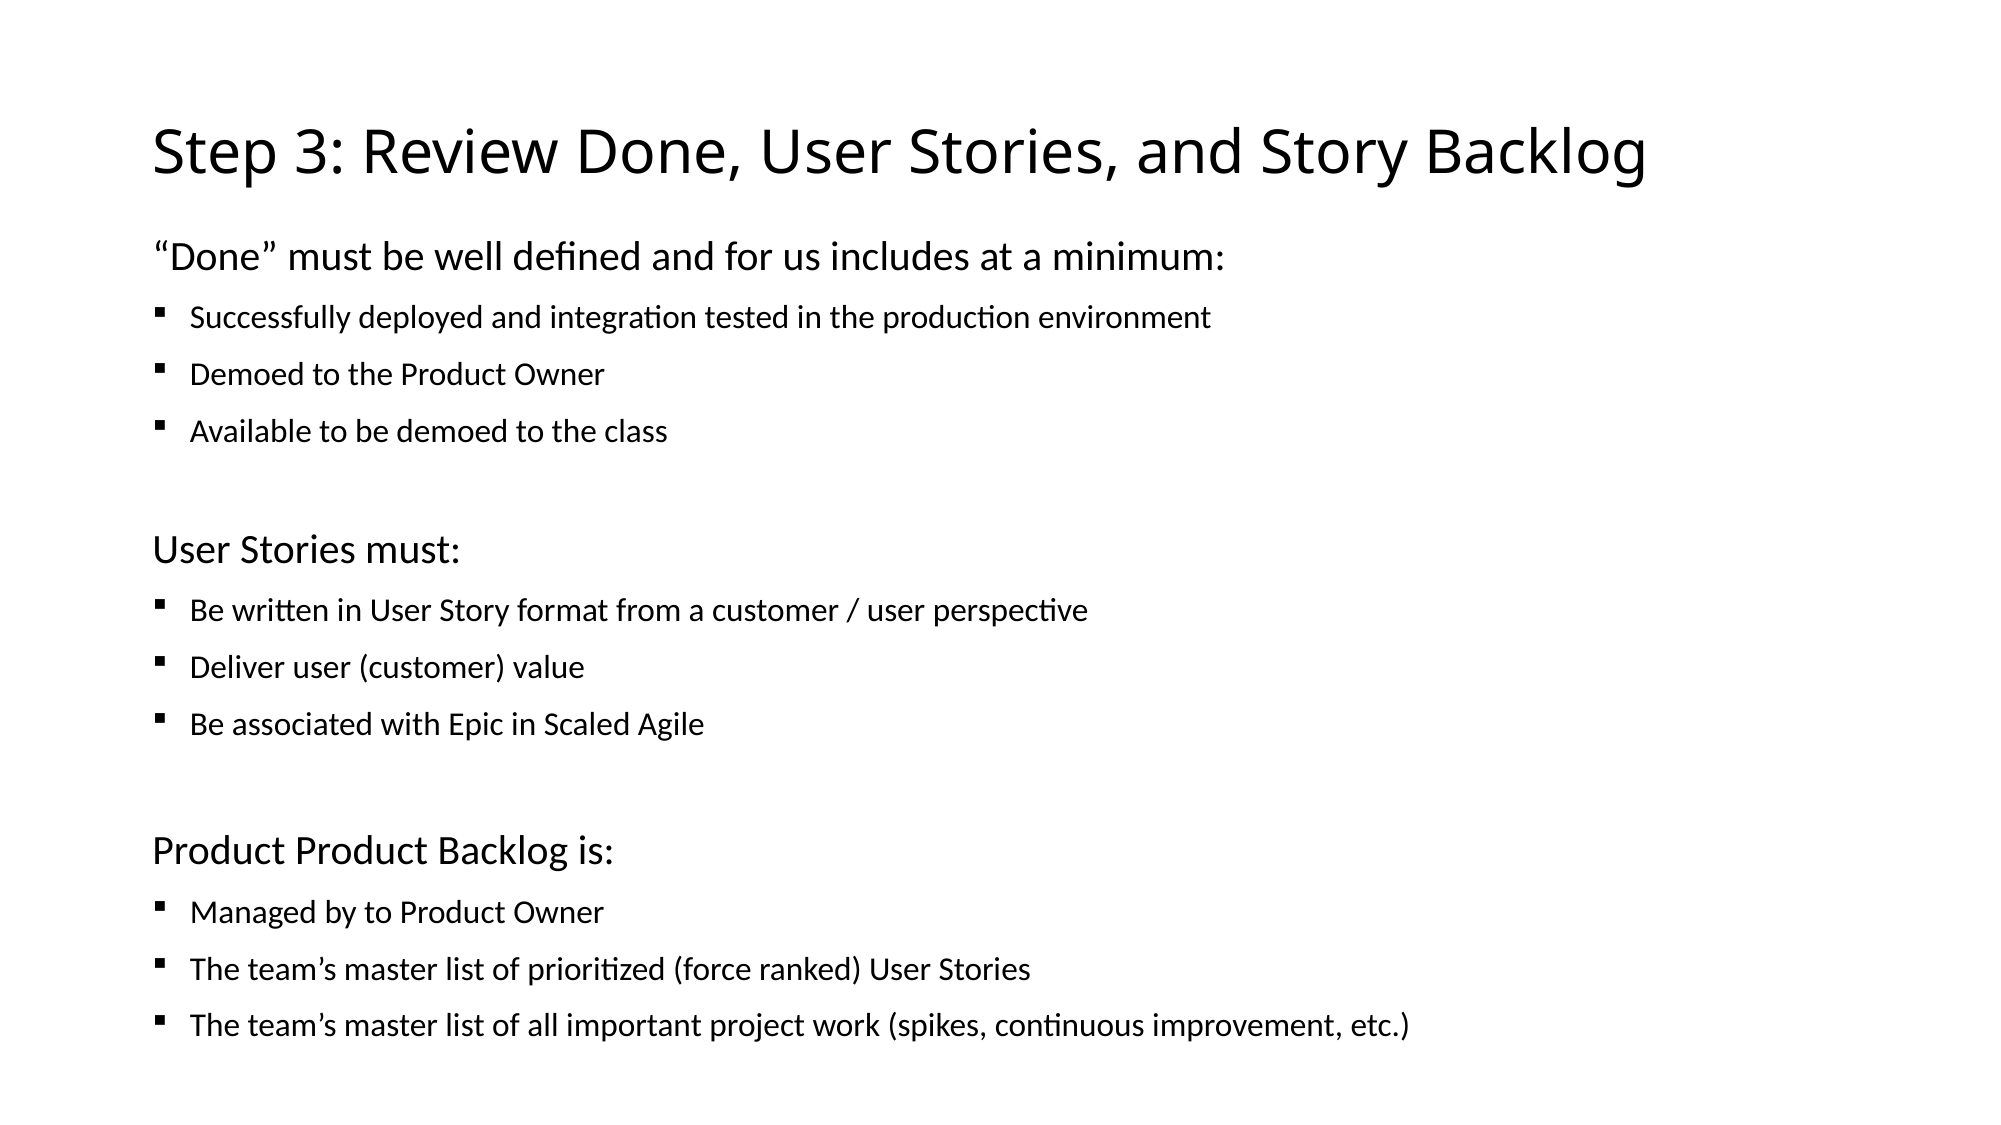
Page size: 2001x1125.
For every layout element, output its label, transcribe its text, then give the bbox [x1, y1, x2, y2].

list “Done” must be well defined and for us includes at a minimum: Successfully deployed and integration tested in the production environment Demoed to the Product Owner Available to be demoed to the class User Stories must: Be written in User Story format from a customer / user perspective Deliver user (customer) value Be associated with Epic in Scaled Agile Product Product Backlog is: Managed by to Product Owner The team’s master list of prioritized (force ranked) User Stories The team’s master list of all important project work (spikes, continuous improvement, etc.) [137, 226, 1863, 1125]
title Step 3: Review Done, User Stories, and Story Backlog [137, 92, 1911, 215]
